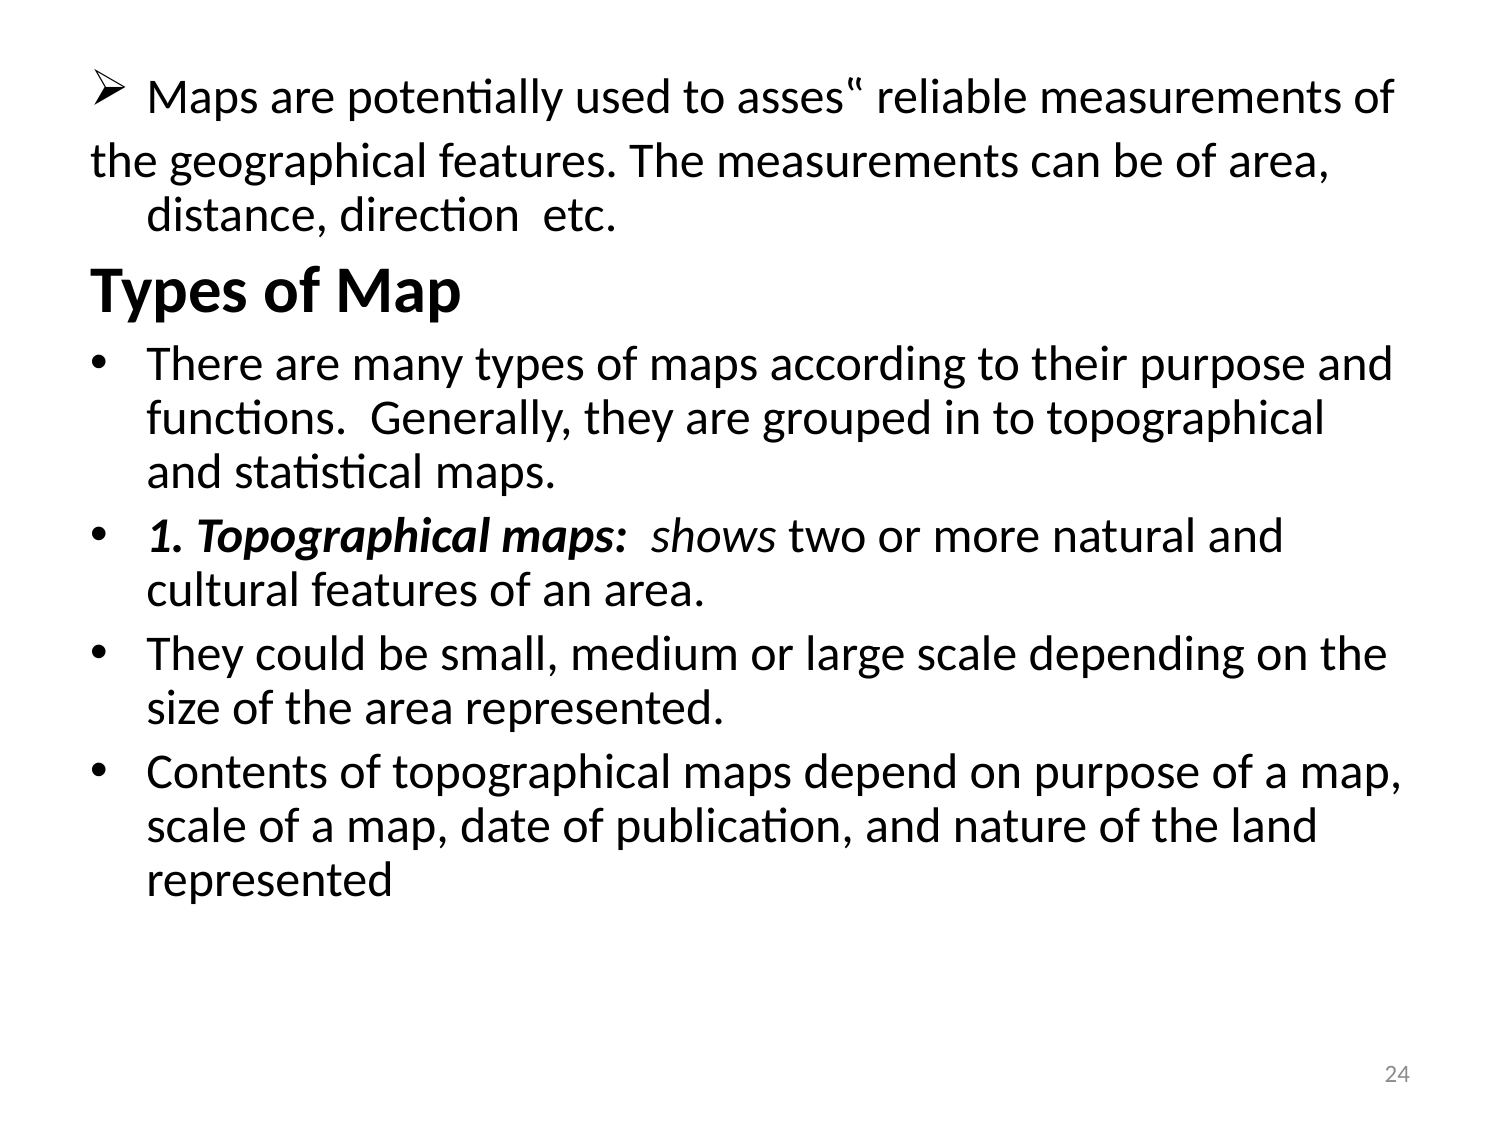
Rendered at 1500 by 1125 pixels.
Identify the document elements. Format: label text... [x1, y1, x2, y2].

slide_number 24 [1074, 1042, 1425, 1103]
list Maps are potentially used to asses‟ reliable measurements of the geographical features. The measurements can be of area, distance, direction etc. Types of Map There are many types of maps according to their purpose and functions. Generally, they are grouped in to topographical and statistical maps. 1. Topographical maps: shows two or more natural and cultural features of an area. They could be small, medium or large scale depending on the size of the area represented. Contents of topographical maps depend on purpose of a map, scale of a map, date of publication, and nature of the land represented [75, 62, 1425, 1005]
